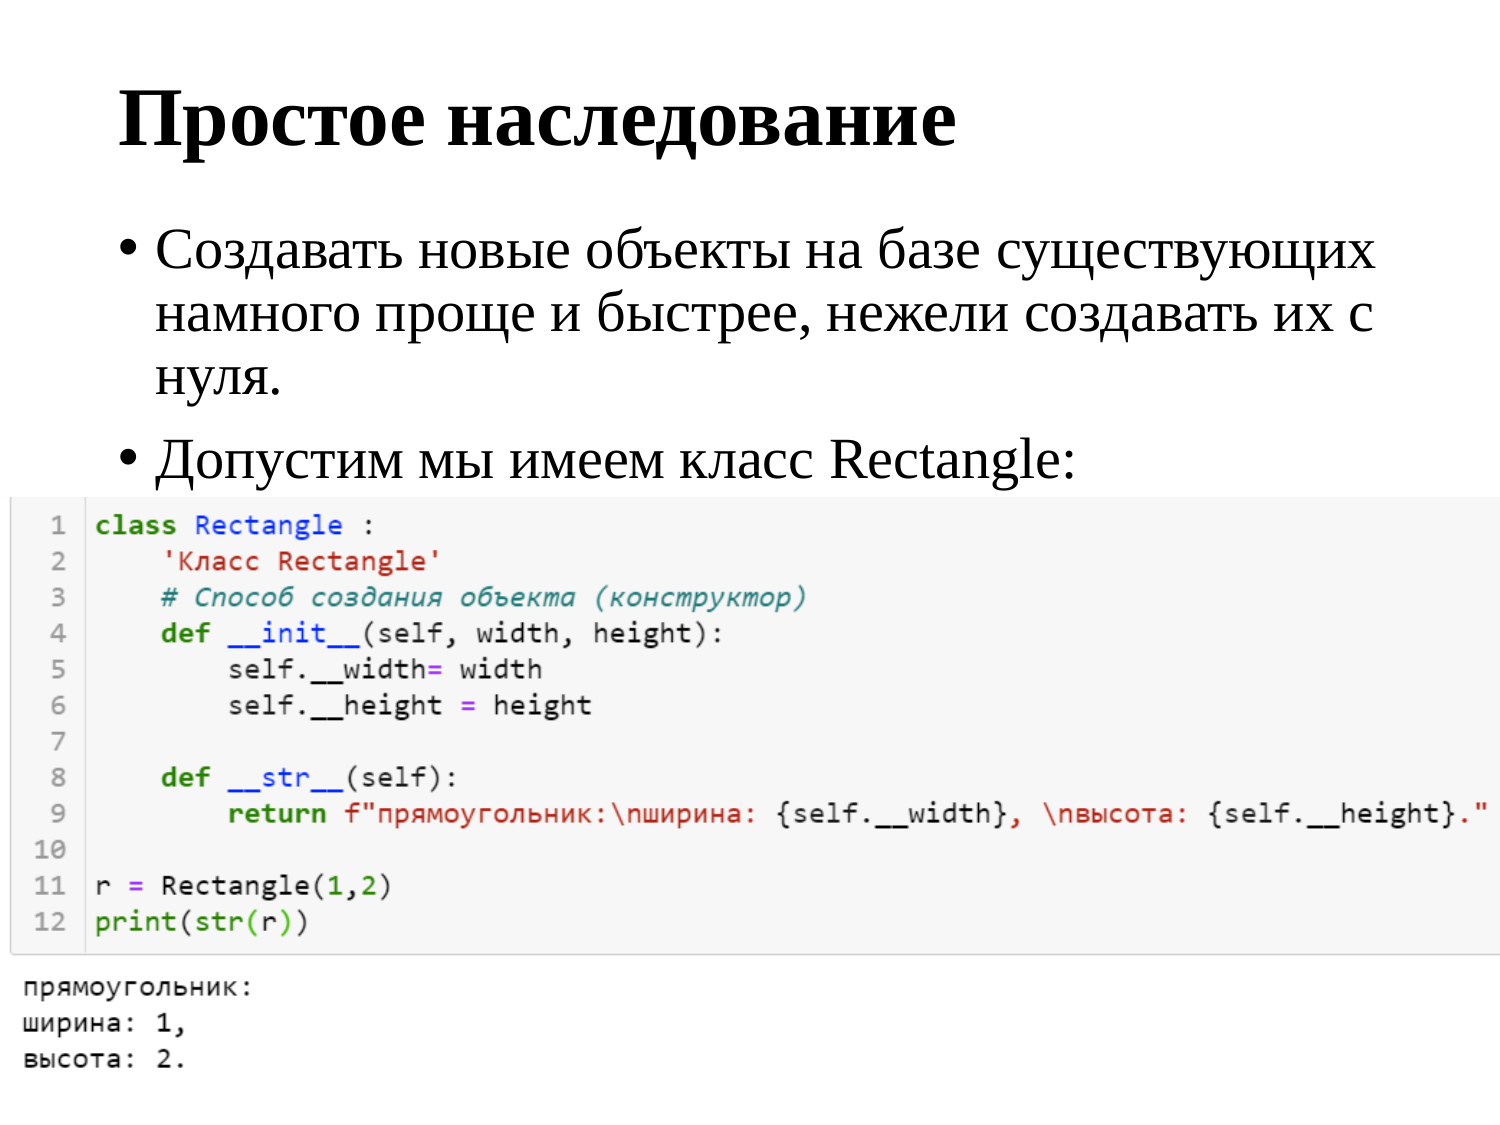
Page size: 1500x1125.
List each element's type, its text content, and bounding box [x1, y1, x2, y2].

list Создавать новые объекты на базе существующих намного проще и быстрее, нежели создавать их с нуля. Допустим мы имеем класс Rectangle: [103, 210, 1397, 497]
title Простое наследование [103, 59, 1397, 177]
picture [0, 497, 1500, 1091]
